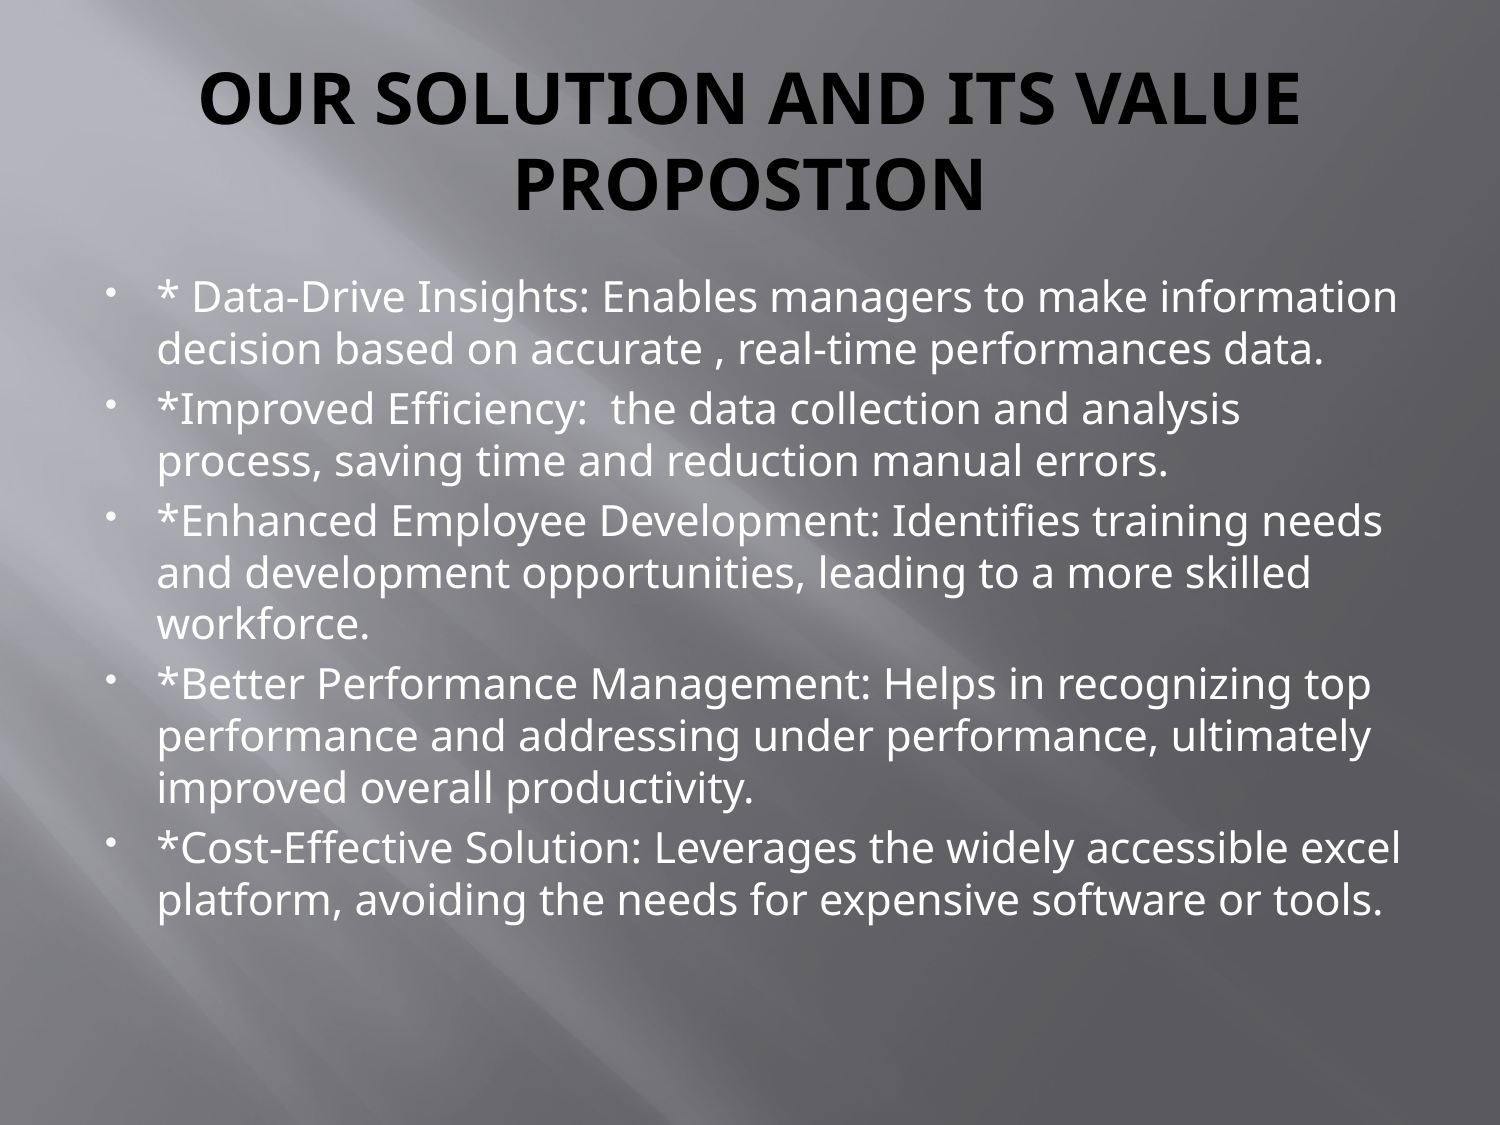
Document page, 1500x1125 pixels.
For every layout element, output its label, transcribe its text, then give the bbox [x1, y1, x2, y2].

title OUR SOLUTION AND ITS VALUE PROPOSTION [75, 45, 1425, 233]
list * Data-Drive Insights: Enables managers to make information decision based on accurate , real-time performances data. *Improved Efficiency: the data collection and analysis process, saving time and reduction manual errors. *Enhanced Employee Development: Identifies training needs and development opportunities, leading to a more skilled workforce. *Better Performance Management: Helps in recognizing top performance and addressing under performance, ultimately improved overall productivity. *Cost-Effective Solution: Leverages the widely accessible excel platform, avoiding the needs for expensive software or tools. [75, 262, 1425, 1035]
